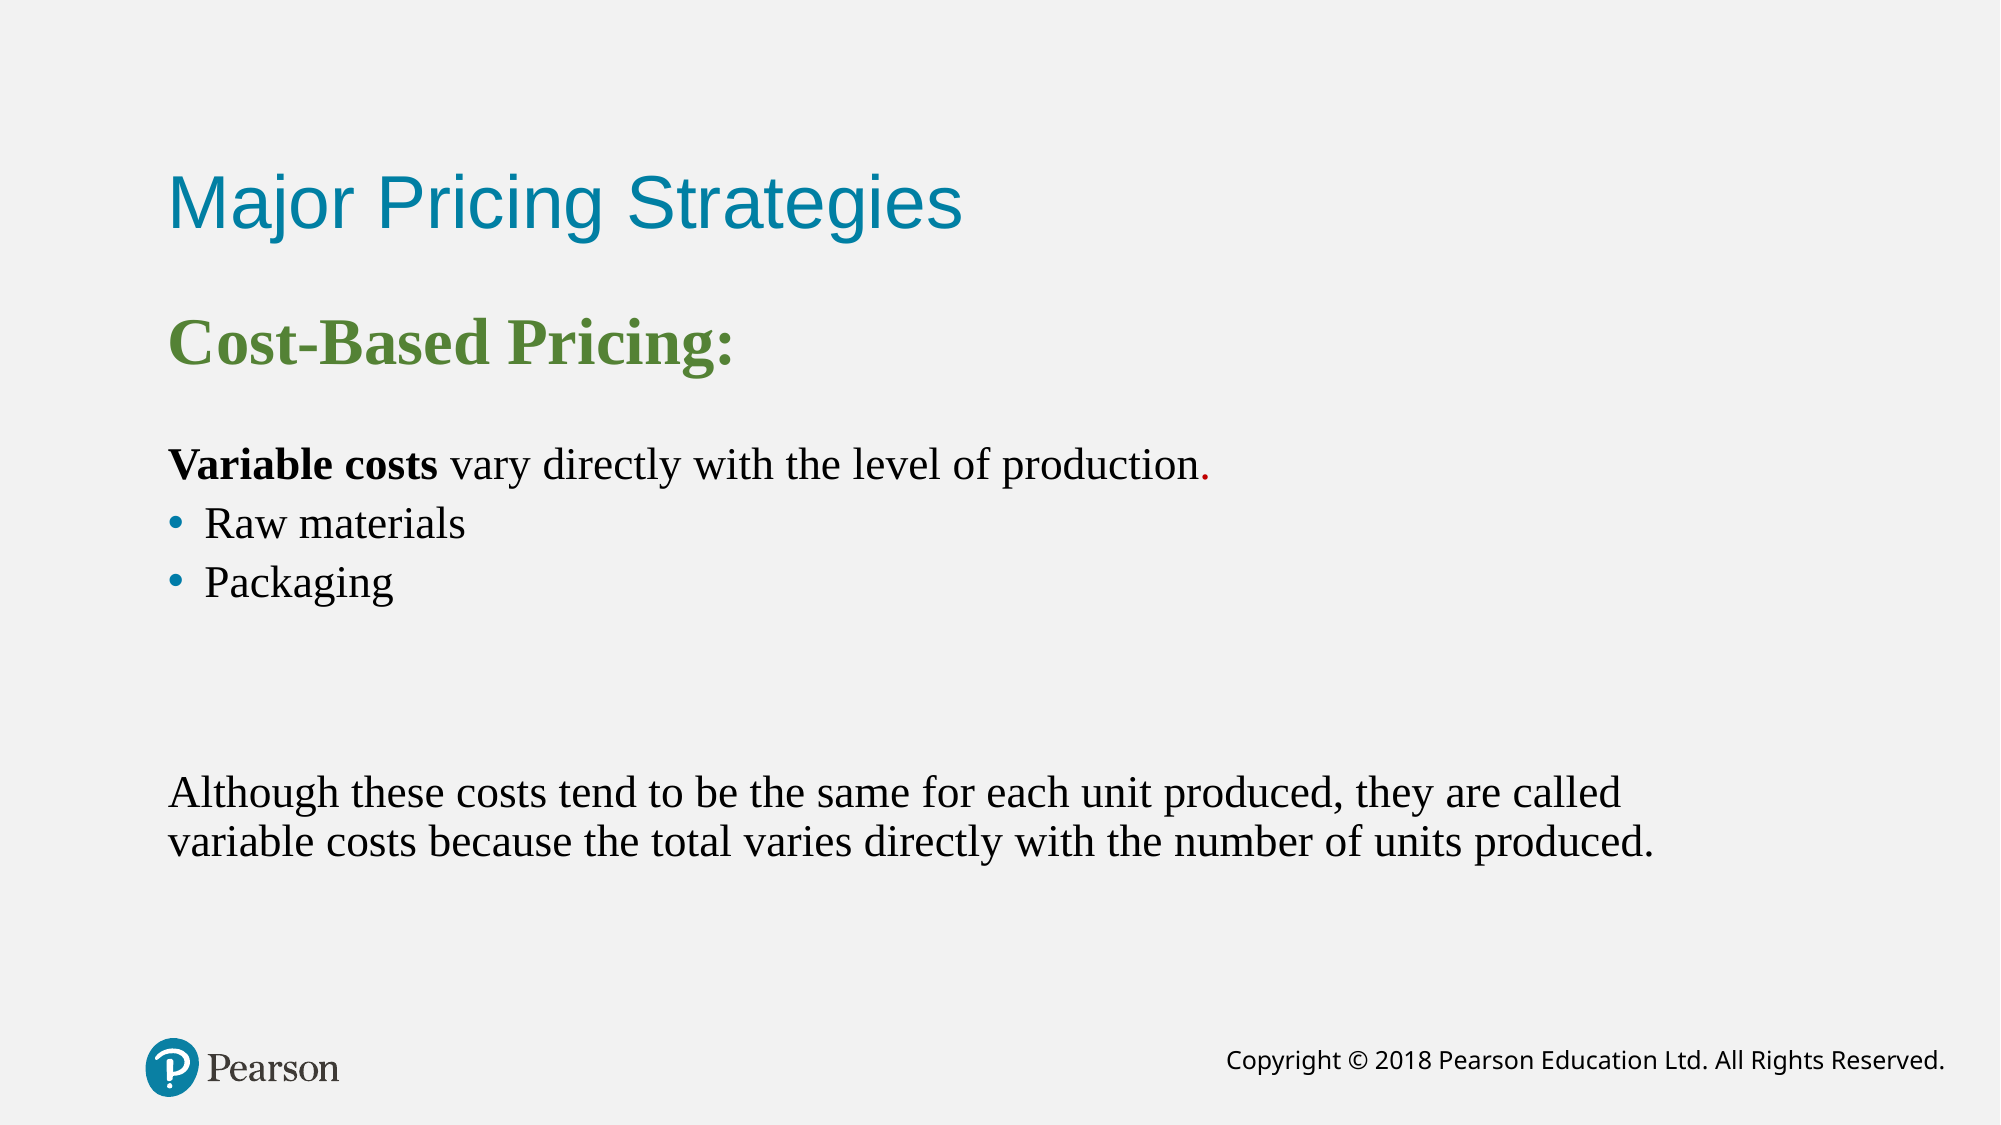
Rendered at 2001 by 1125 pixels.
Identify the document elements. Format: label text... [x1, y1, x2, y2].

title Major Pricing Strategies [152, 145, 1888, 264]
list Variable costs vary directly with the level of production. Raw materials Packaging Although these costs tend to be the same for each unit produced, they are called variable costs because the total varies directly with the number of units produced. [152, 433, 1790, 883]
list Cost-Based Pricing: [152, 299, 1389, 398]
